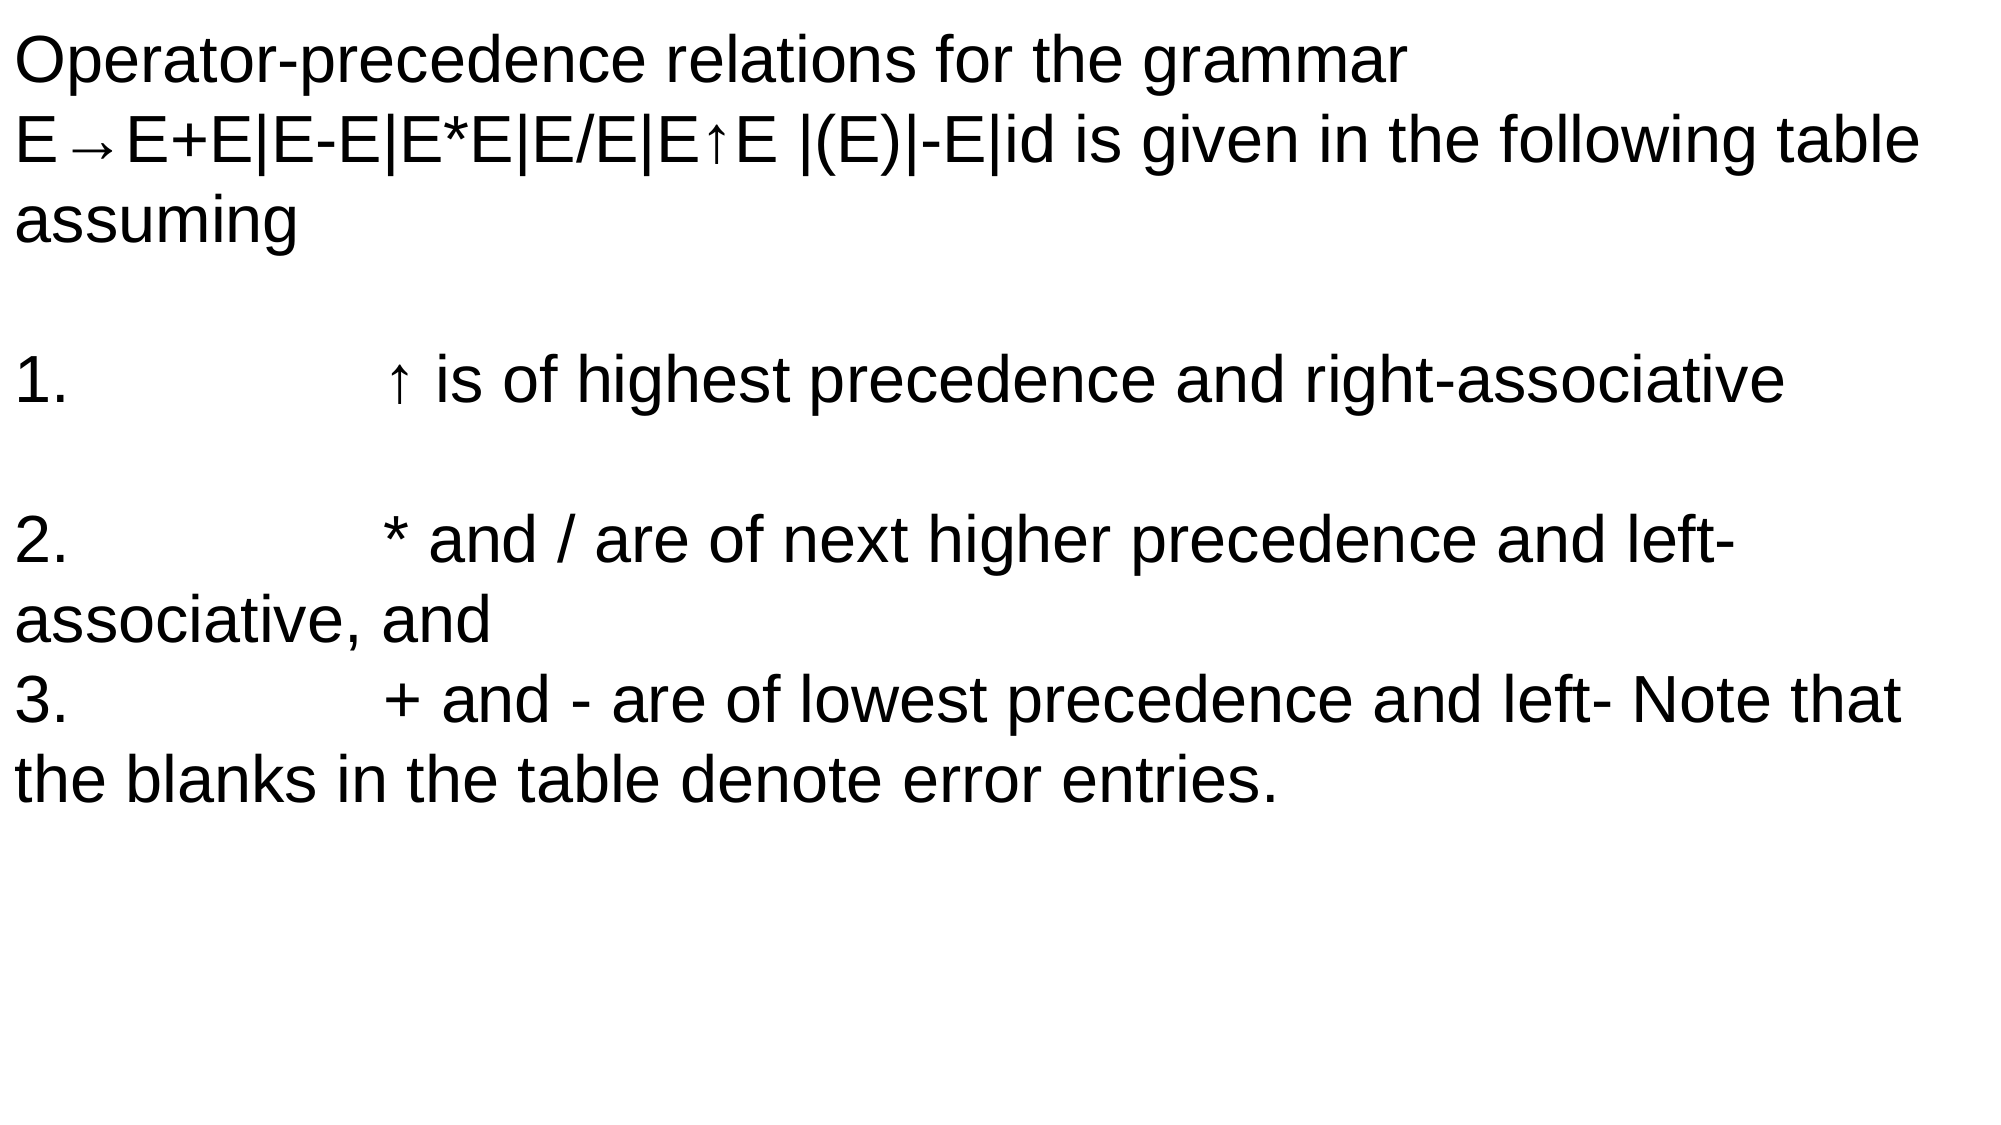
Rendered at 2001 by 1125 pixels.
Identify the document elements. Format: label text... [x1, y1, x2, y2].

text_box Operator-precedence relations for the grammar E→E+E|E-E|E*E|E/E|E↑E |(E)|-E|id is given in the following table assuming 1. ↑ is of highest precedence and right-associative 2. * and / are of next higher precedence and left-associative, and 3. + and - are of lowest precedence and left- Note that the blanks in the table denote error entries. [0, 8, 2000, 1057]
